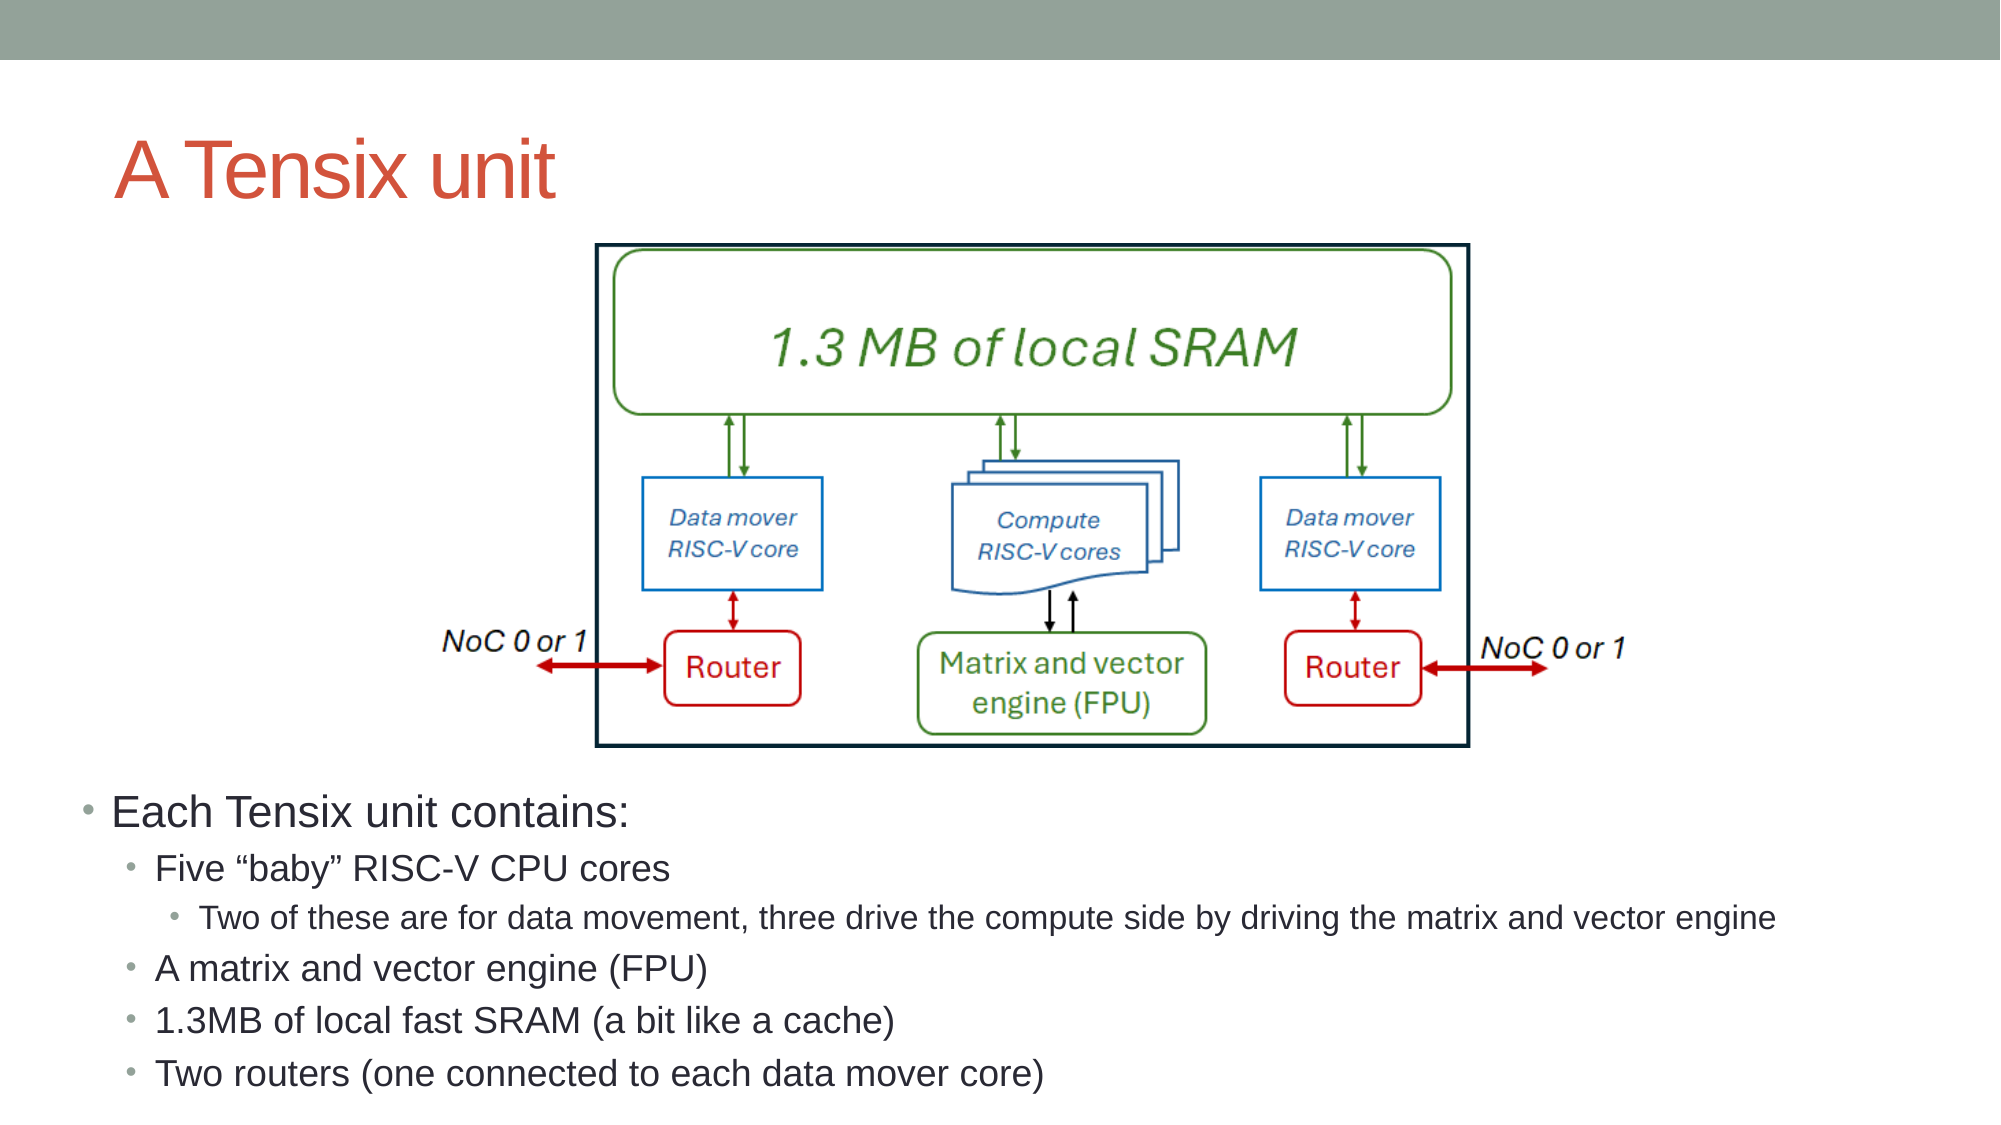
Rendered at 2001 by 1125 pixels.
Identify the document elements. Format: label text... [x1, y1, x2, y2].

picture [420, 242, 1662, 748]
title A Tensix unit [99, 87, 1900, 244]
list Each Tensix unit contains: Five “baby” RISC-V CPU cores Two of these are for data movement, three drive the compute side by driving the matrix and vector engine A matrix and vector engine (FPU) 1.3MB of local fast SRAM (a bit like a cache) Two routers (one connected to each data mover core) [66, 775, 1934, 1106]
